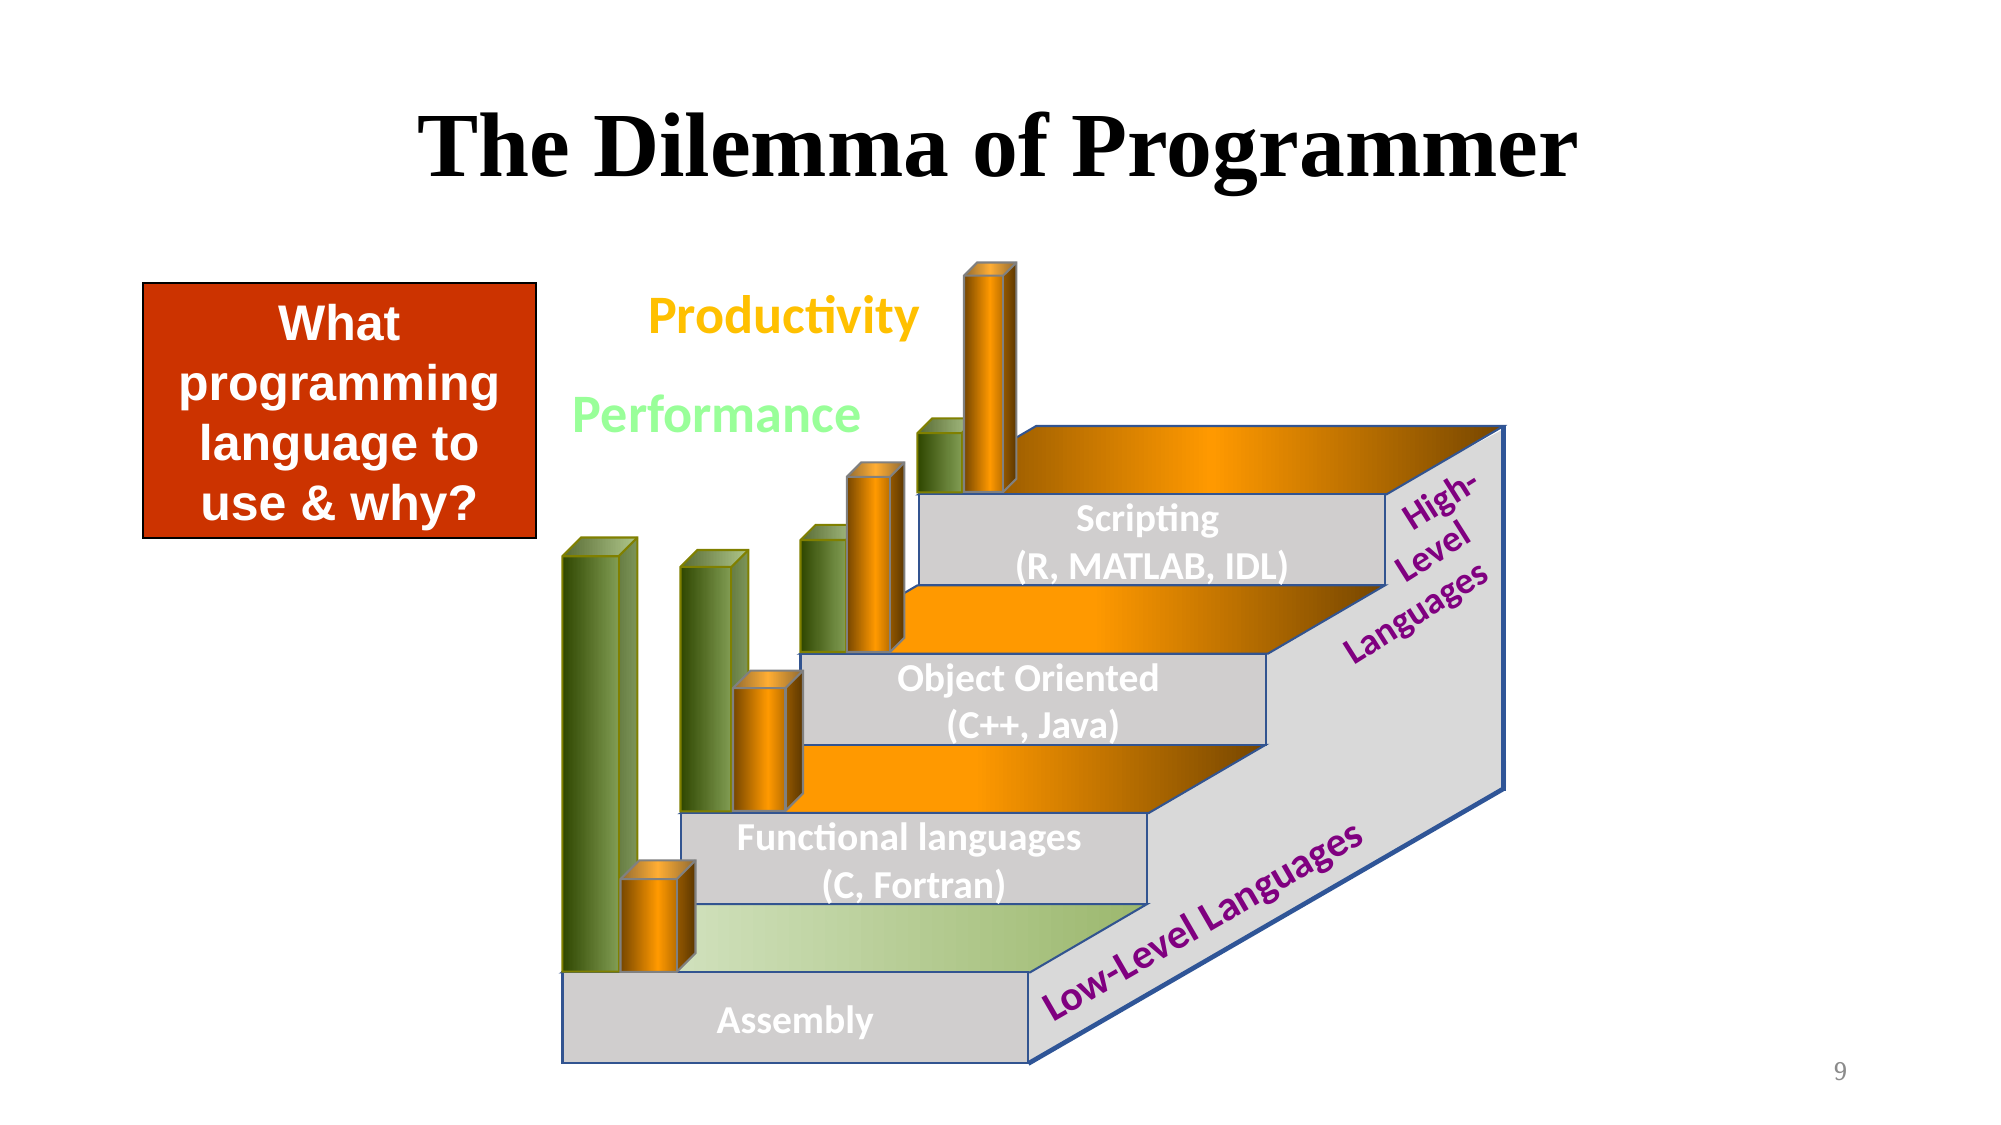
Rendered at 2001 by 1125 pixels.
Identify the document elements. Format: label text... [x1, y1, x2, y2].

slide_number 9 [1412, 1042, 1863, 1103]
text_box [556, 262, 1631, 1064]
text_box What programming language to use & why? [142, 282, 536, 538]
title The Dilemma of Programmer [136, 38, 1862, 256]
